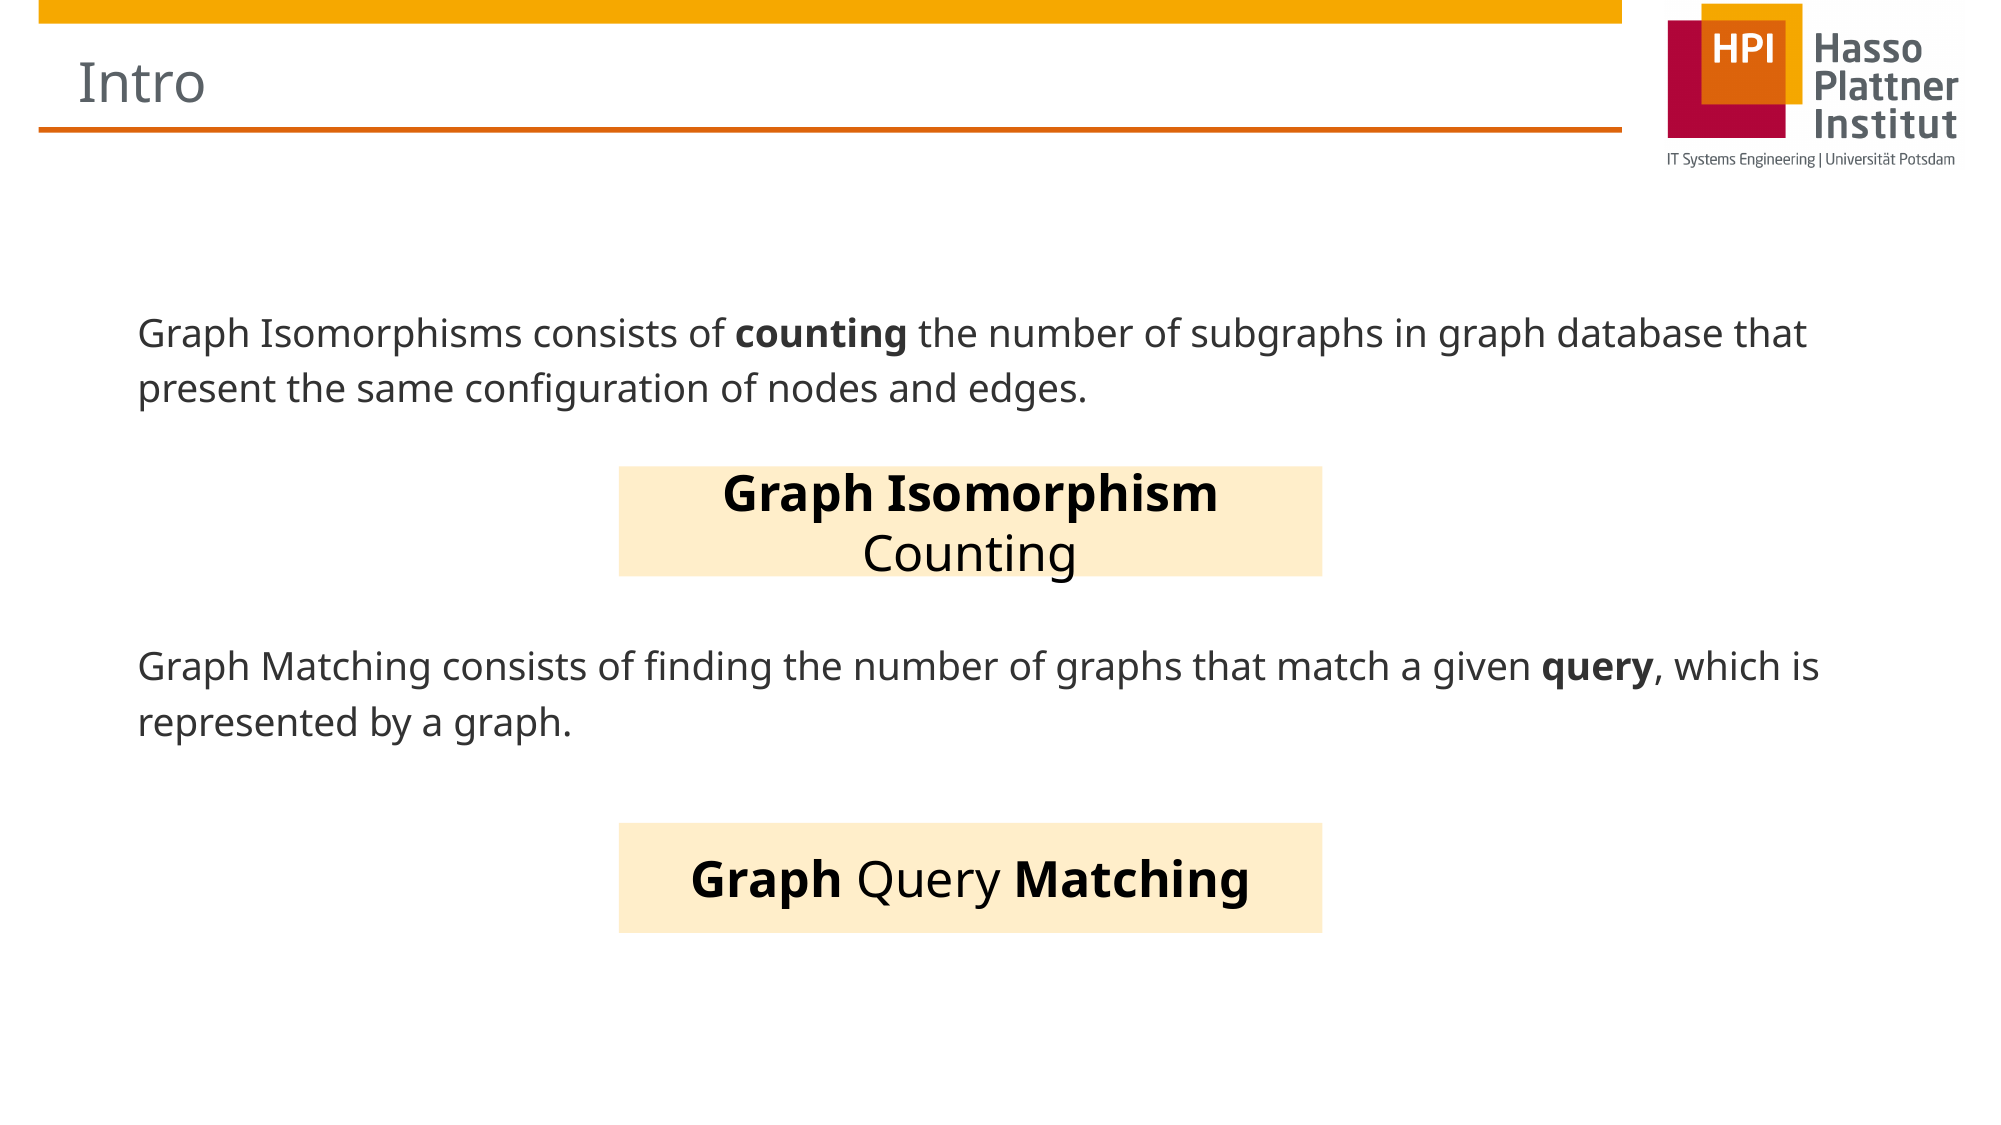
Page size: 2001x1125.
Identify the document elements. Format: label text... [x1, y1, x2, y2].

text_box Graph Isomorphism Counting [617, 464, 1324, 579]
text_box Graph Query Matching [617, 821, 1324, 935]
picture [1664, 0, 1965, 170]
title Intro [78, 23, 1583, 115]
list Graph Isomorphisms consists of counting the number of subgraphs in graph database that present the same configuration of nodes and edges. Graph Matching consists of finding the number of graphs that match a given query, which is represented by a graph. [137, 299, 1863, 748]
